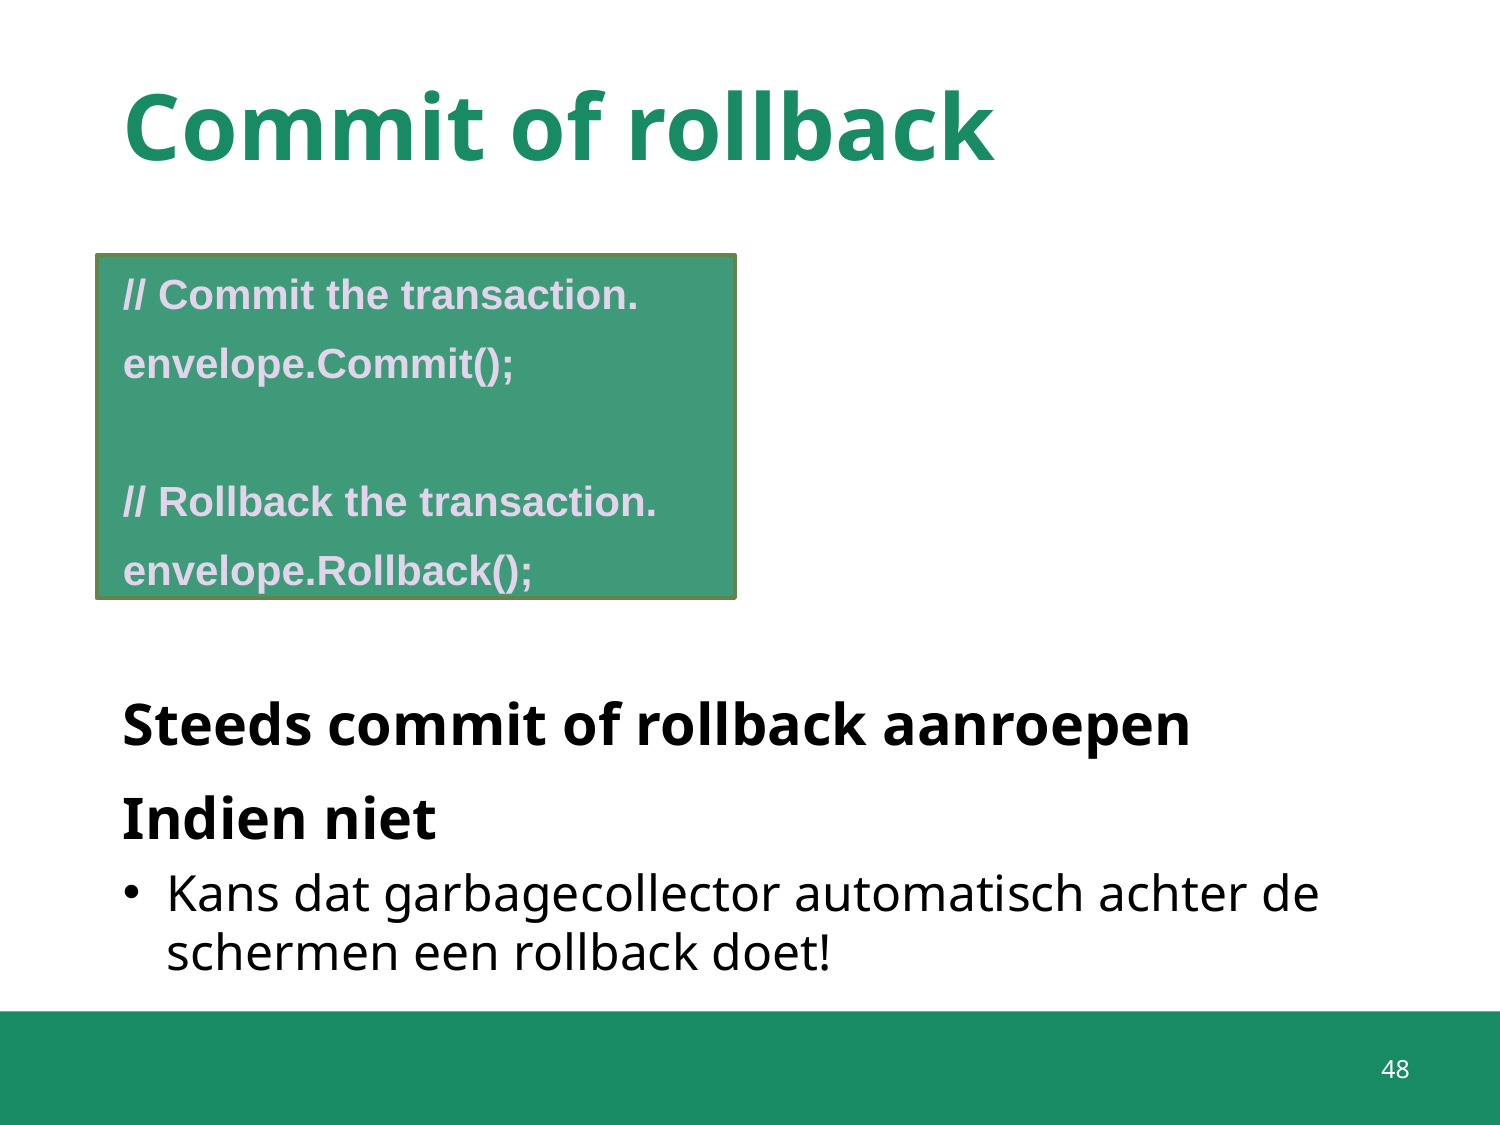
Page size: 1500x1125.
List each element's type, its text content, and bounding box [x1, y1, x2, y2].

text_box [95, 253, 107, 600]
title Commit of rollback [107, 30, 1425, 218]
list // Commit the transaction. envelope.Commit(); // Rollback the transaction. envelope.Rollback(); Steeds commit of rollback aanroepen Indien niet Kans dat garbagecollector automatisch achter de schermen een rollback doet! [107, 249, 1425, 993]
slide_number 48 [1338, 1040, 1425, 1101]
